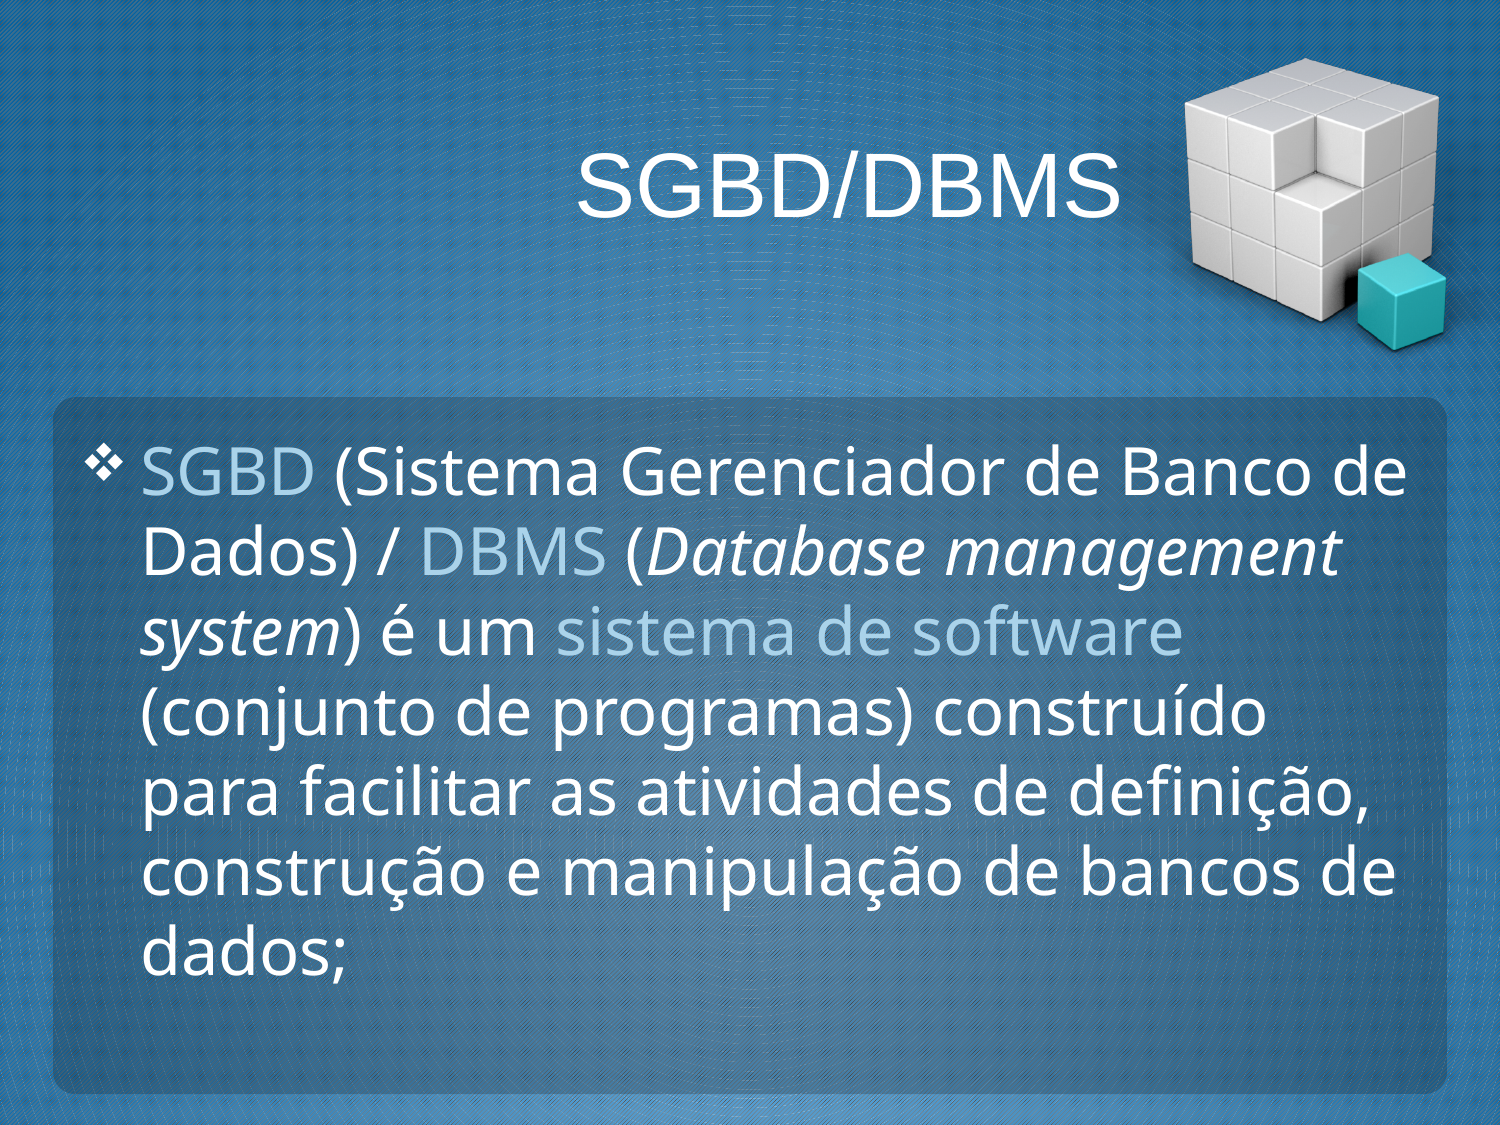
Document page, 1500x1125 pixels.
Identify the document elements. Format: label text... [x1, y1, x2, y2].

list SGBD (Sistema Gerenciador de Banco de Dados) / DBMS (Database management system) é um sistema de software (conjunto de programas) construído para facilitar as atividades de definição, construção e manipulação de bancos de dados; [64, 420, 1436, 1071]
picture [1074, 0, 1500, 363]
title SGBD/DBMS [53, 54, 1140, 244]
